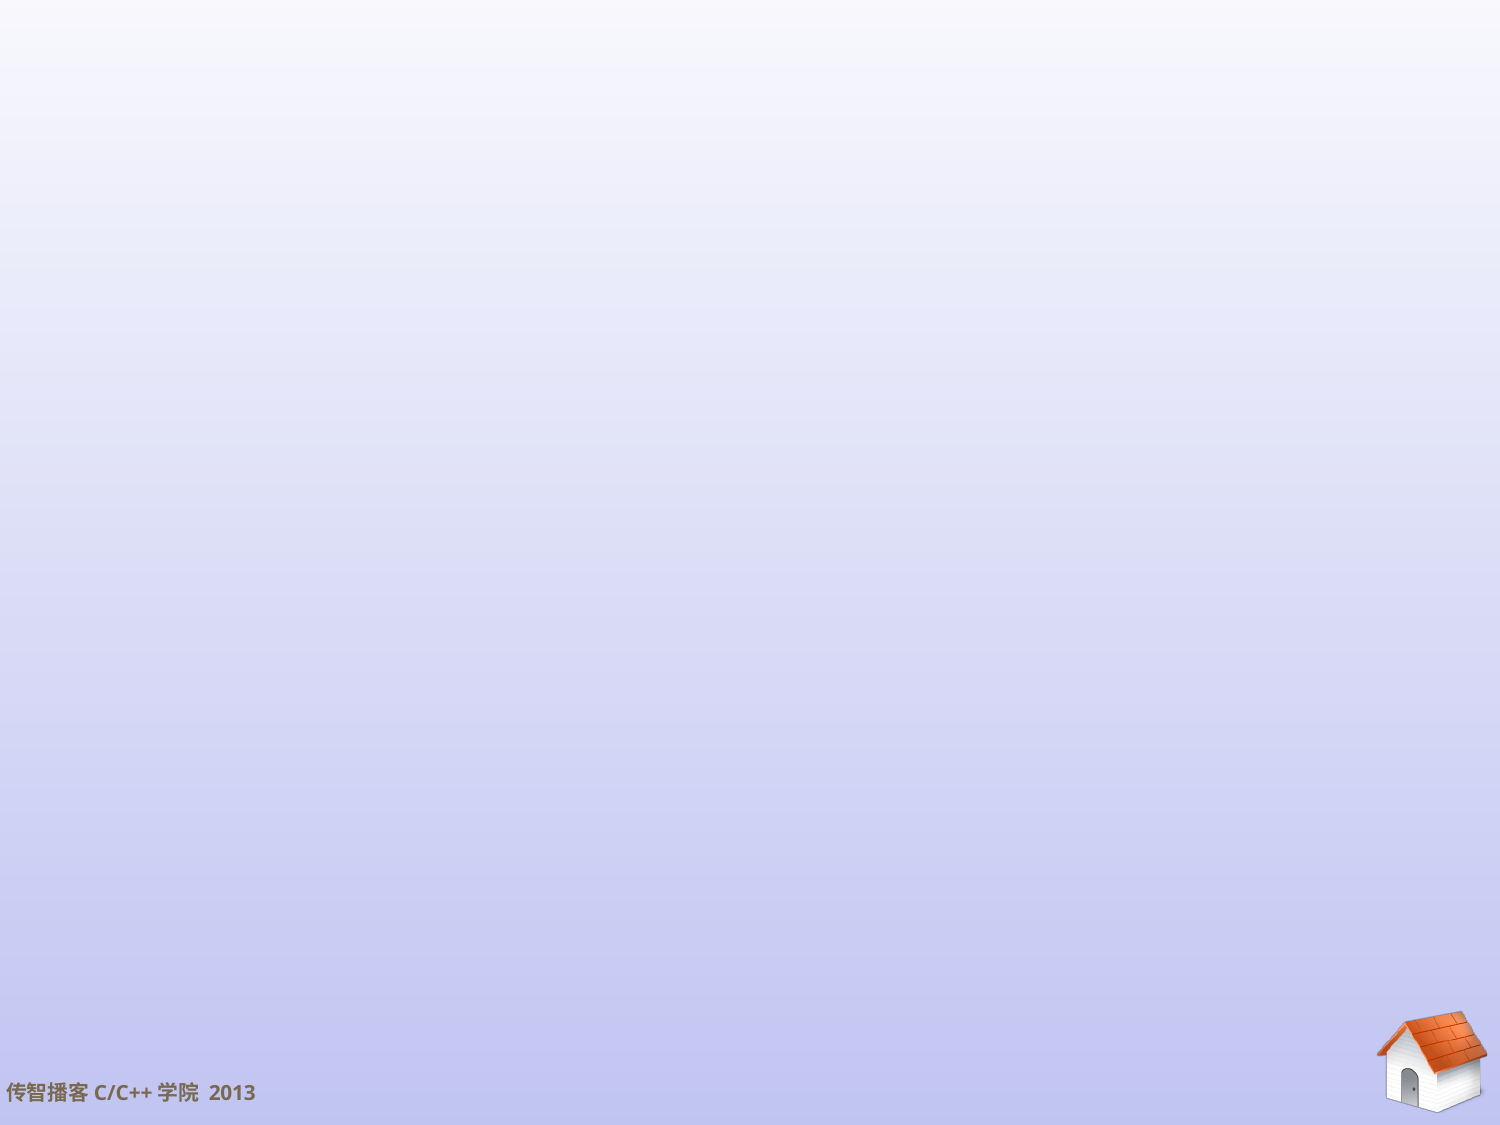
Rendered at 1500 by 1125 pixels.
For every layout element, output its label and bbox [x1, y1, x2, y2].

picture [1375, 999, 1488, 1124]
